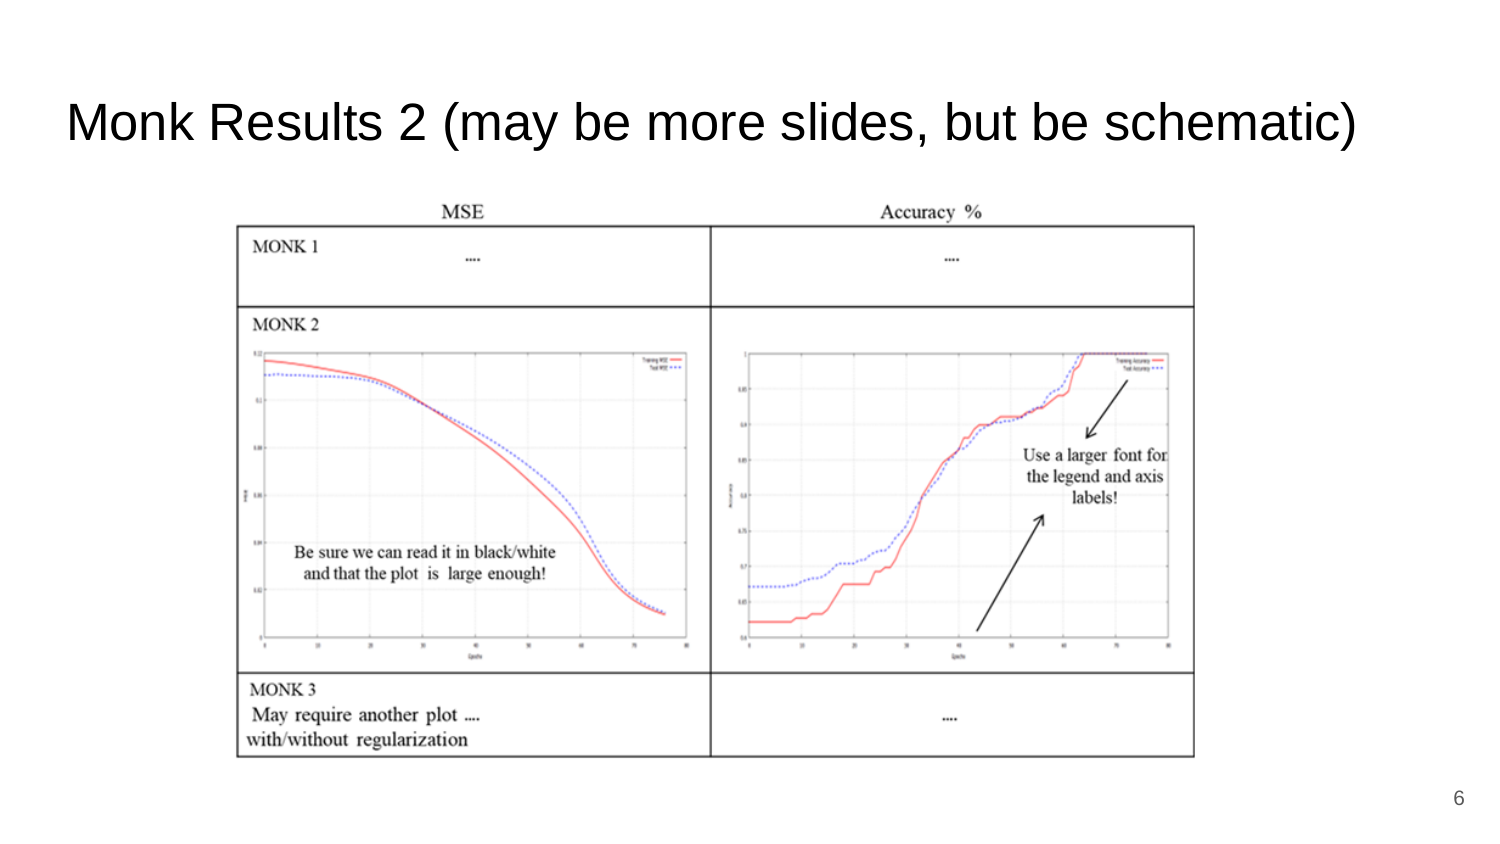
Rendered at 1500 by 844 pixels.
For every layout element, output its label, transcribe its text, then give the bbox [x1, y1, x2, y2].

slide_number 6 [1389, 764, 1480, 830]
title Monk Results 2 (may be more slides, but be schematic) [51, 72, 1449, 167]
picture [222, 188, 1213, 780]
